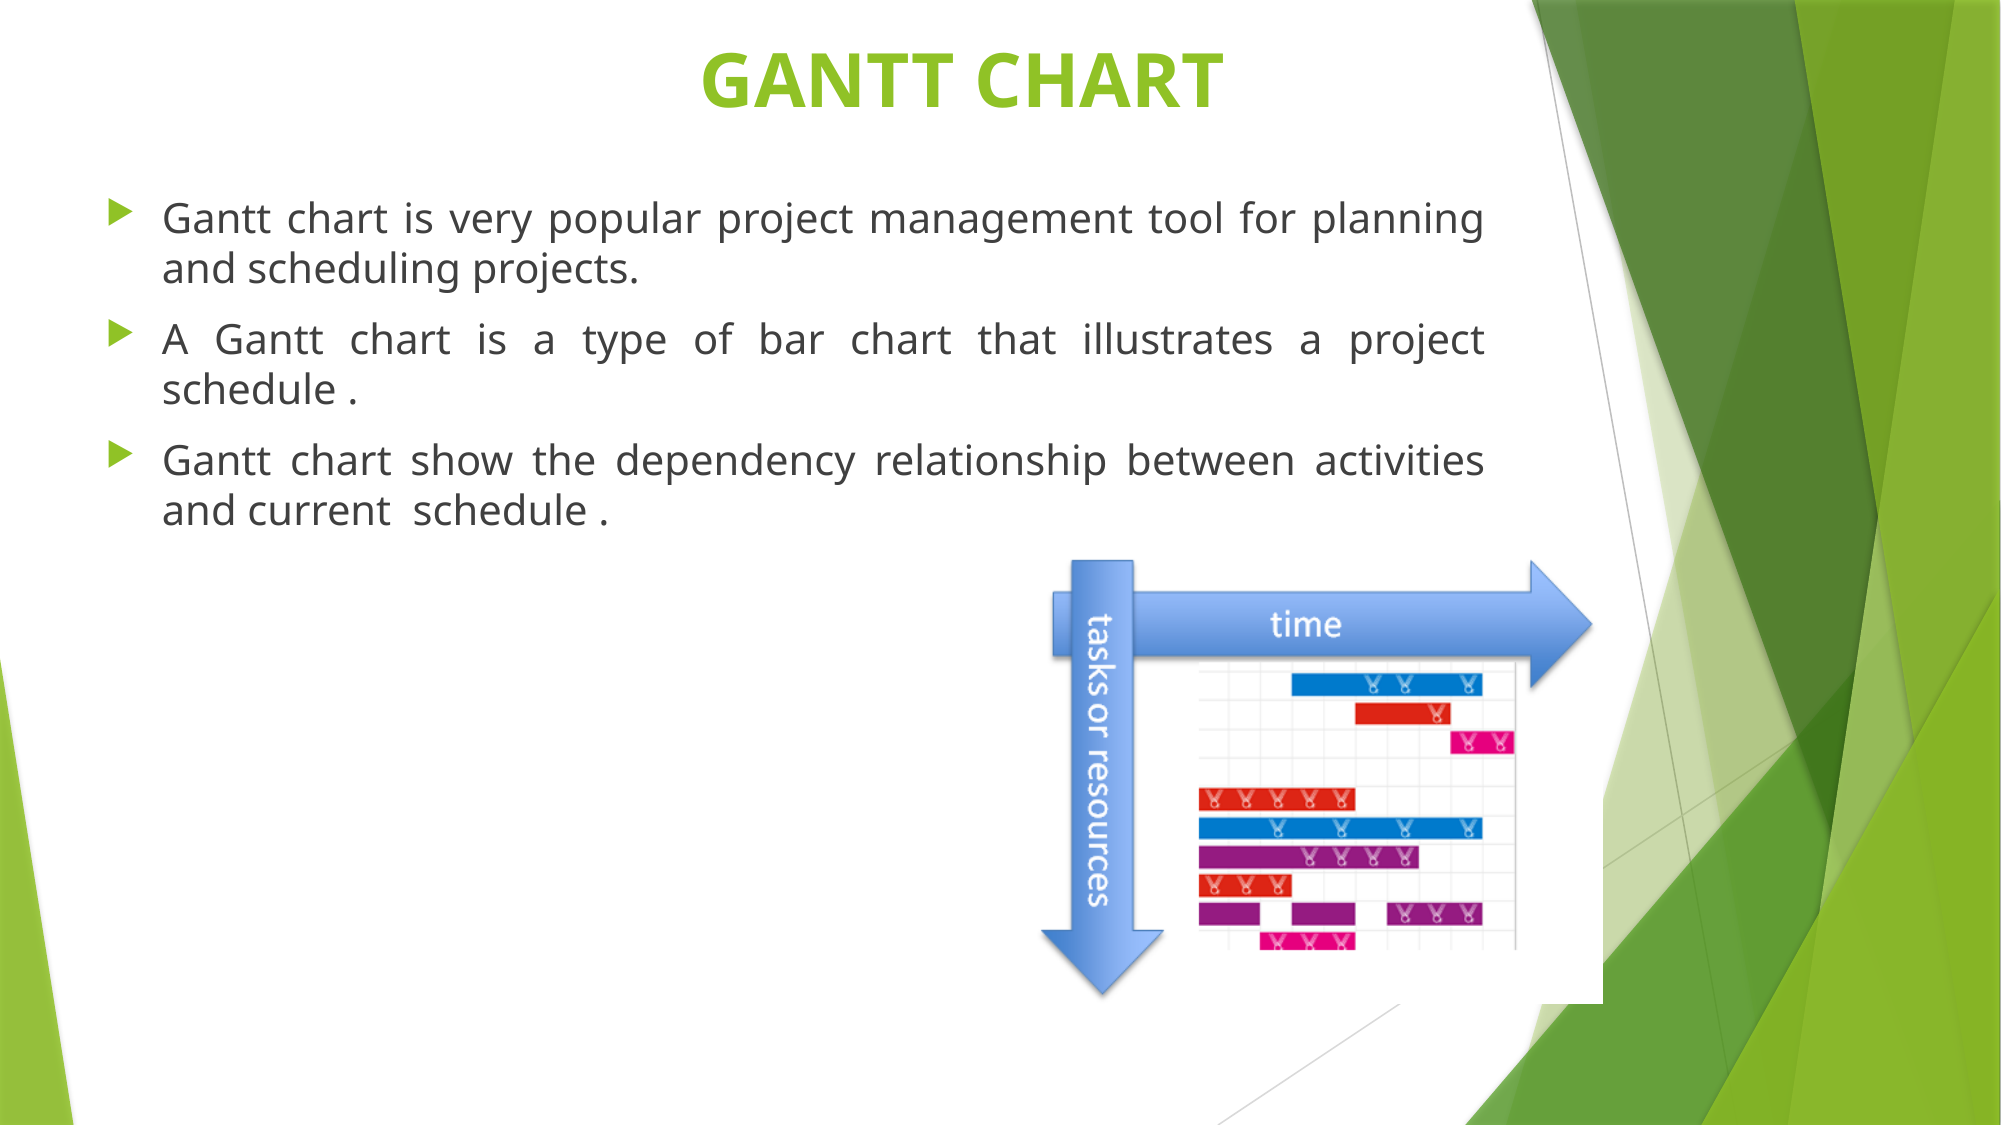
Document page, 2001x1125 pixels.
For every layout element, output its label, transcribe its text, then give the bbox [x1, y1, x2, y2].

title GANTT CHART [287, 24, 1638, 213]
list Gantt chart is very popular project management tool for planning and scheduling projects. A Gantt chart is a type of bar chart that illustrates a project schedule . Gantt chart show the dependency relationship between activities and current schedule . [90, 183, 1501, 821]
picture [1014, 547, 1603, 1004]
